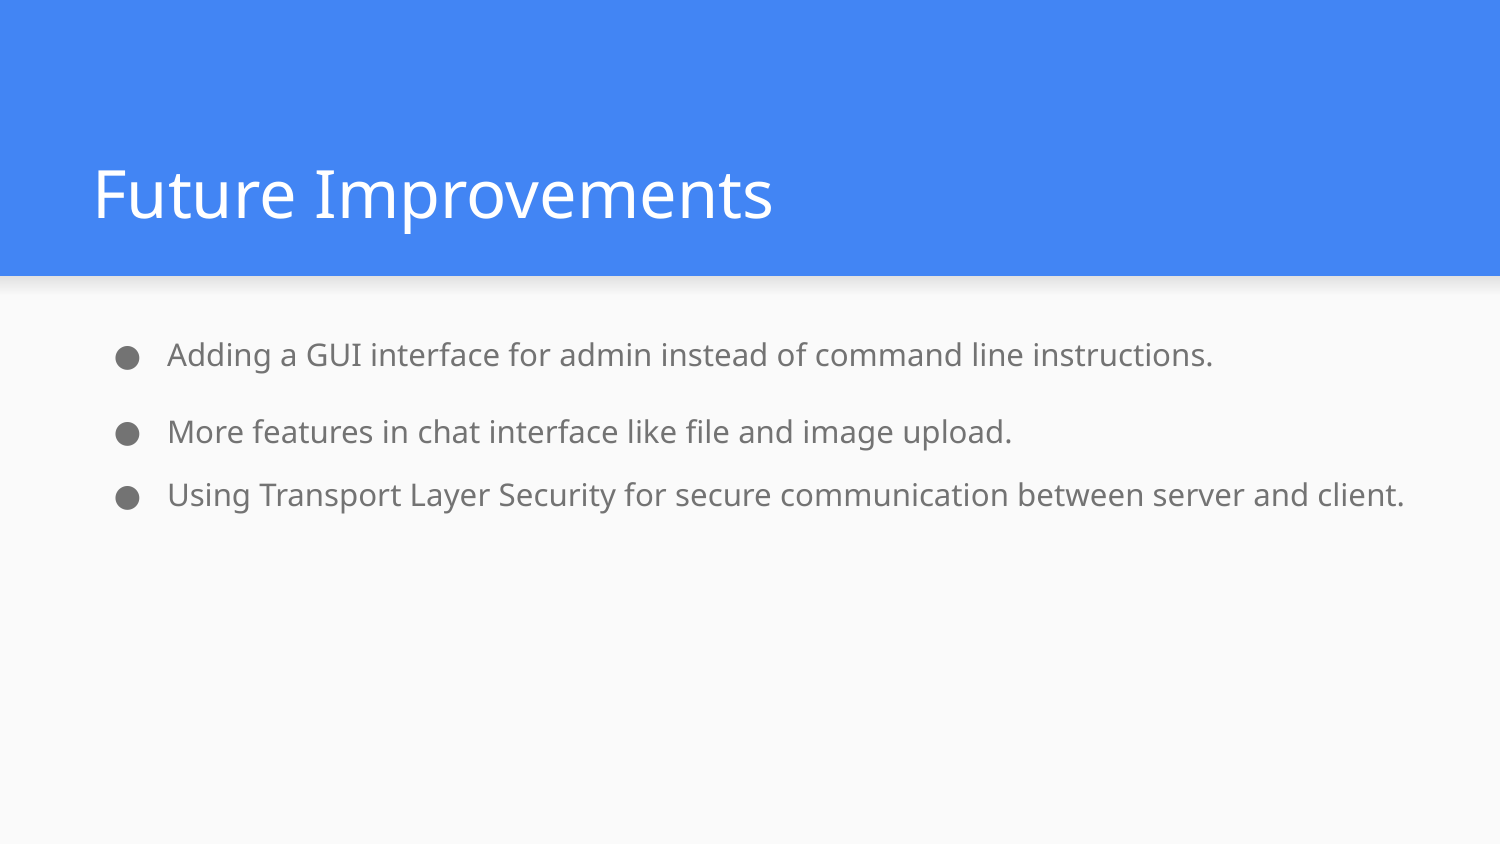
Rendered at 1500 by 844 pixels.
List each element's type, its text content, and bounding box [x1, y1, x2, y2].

text_box Adding a GUI interface for admin instead of command line instructions. More features in chat interface like file and image upload. Using Transport Layer Security for secure communication between server and client. [77, 314, 1427, 760]
text_box Future Improvements [77, 121, 1427, 247]
